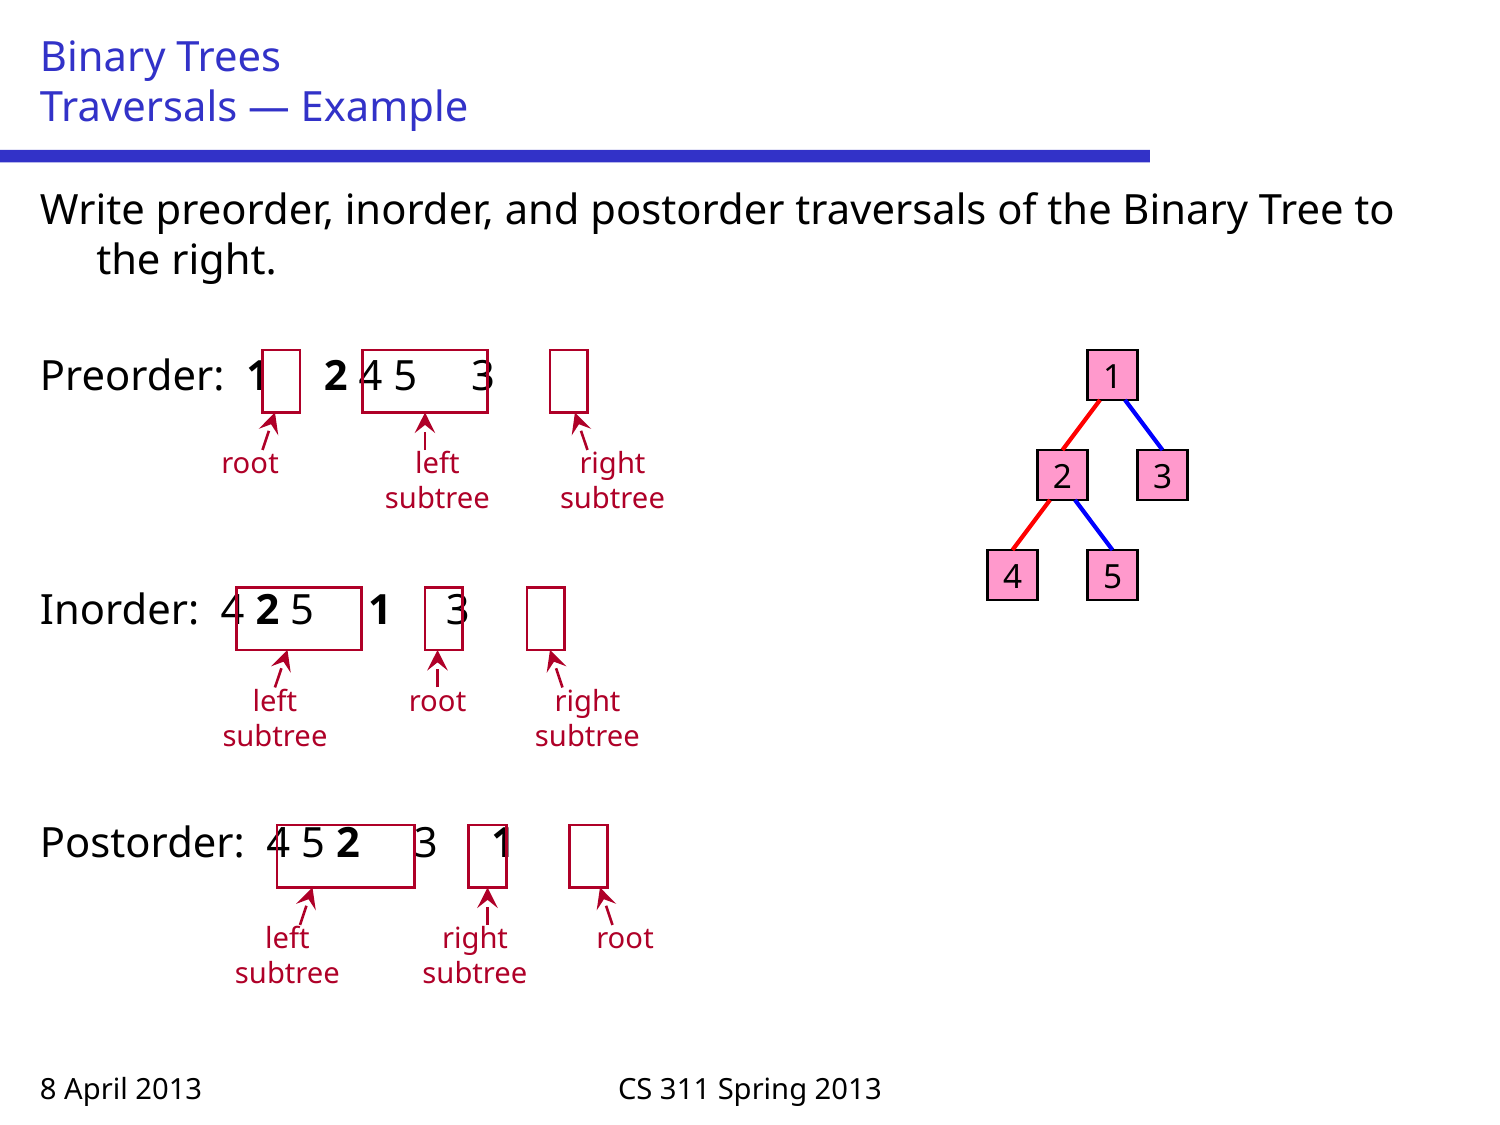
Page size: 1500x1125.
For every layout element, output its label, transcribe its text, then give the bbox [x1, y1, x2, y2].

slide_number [24, 1062, 375, 1113]
text_box 4 [987, 549, 1038, 600]
text_box [362, 349, 488, 413]
text_box right subtree [500, 674, 675, 760]
text_box 2 [1037, 450, 1088, 500]
text_box left subtree [200, 912, 375, 998]
text_box [549, 349, 588, 413]
text_box left subtree [350, 437, 525, 523]
text_box [236, 587, 362, 650]
text_box [569, 824, 608, 888]
text_box 5 [1087, 549, 1138, 600]
text_box 1 [1087, 350, 1138, 400]
text_box 3 [1137, 450, 1188, 500]
text_box [596, 887, 617, 911]
text_box [425, 587, 463, 650]
text_box [277, 824, 415, 888]
text_box [414, 412, 436, 434]
text_box [296, 887, 316, 911]
text_box right subtree [387, 912, 563, 998]
text_box [468, 824, 507, 888]
text_box [527, 587, 565, 650]
text_box root [187, 437, 313, 488]
footer CS 311 Spring 2013 [387, 1062, 1113, 1113]
text_box [258, 412, 279, 436]
text_box root [375, 674, 500, 725]
text_box [477, 887, 498, 909]
text_box [262, 349, 300, 413]
title Binary Trees Traversals — Example [24, 24, 1475, 138]
text_box [571, 412, 592, 436]
text_box left subtree [187, 674, 363, 760]
text_box [271, 649, 291, 673]
text_box root [563, 912, 688, 963]
text_box [427, 649, 448, 671]
list Write preorder, inorder, and postorder traversals of the Binary Tree to the right. Preorder: 1 2 4 5 3 Inorder: 4 2 5 1 3 Postorder: 4 5 2 3 1 [24, 174, 1475, 1050]
text_box [546, 649, 567, 673]
text_box right subtree [525, 437, 700, 523]
